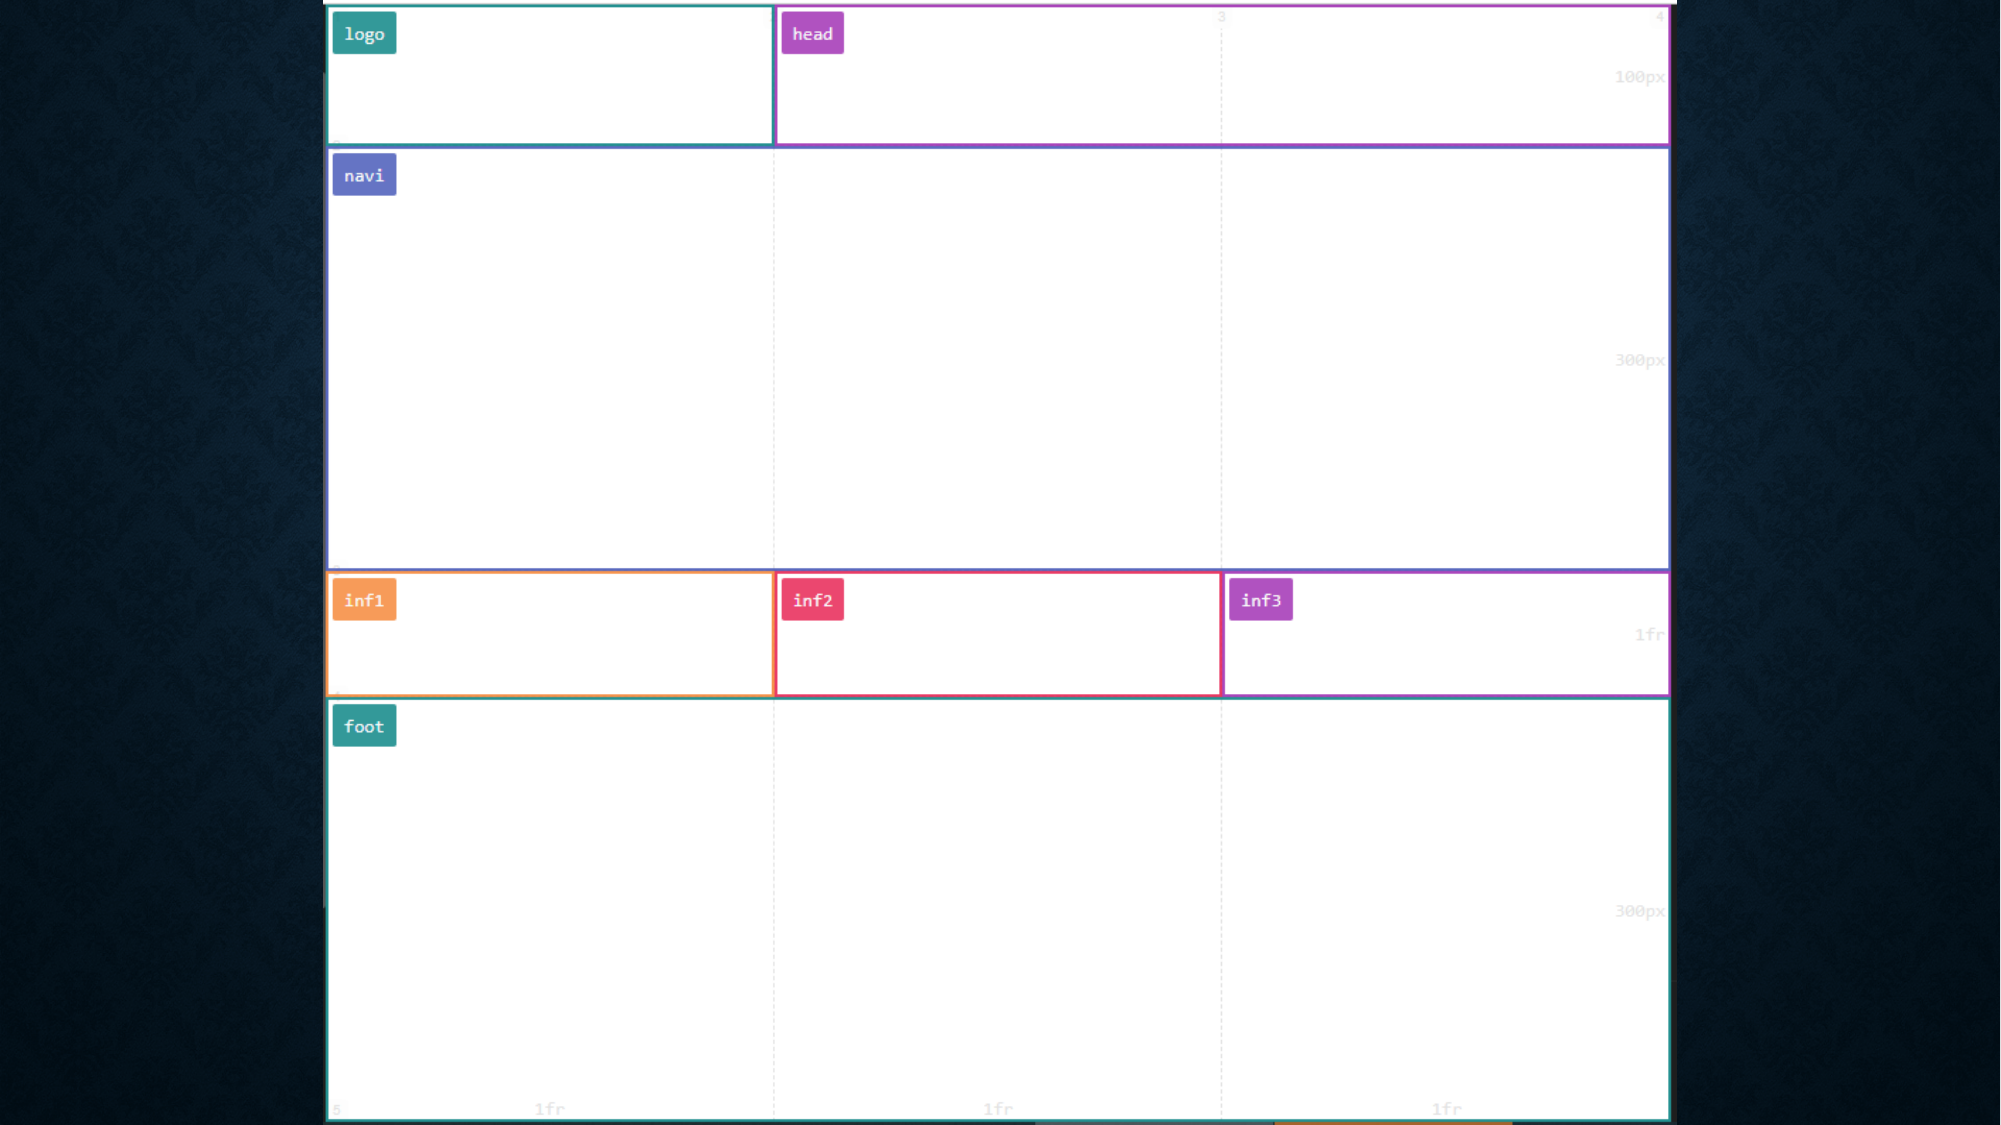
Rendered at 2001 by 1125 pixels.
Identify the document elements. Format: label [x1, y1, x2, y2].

picture [322, 0, 1677, 1125]
